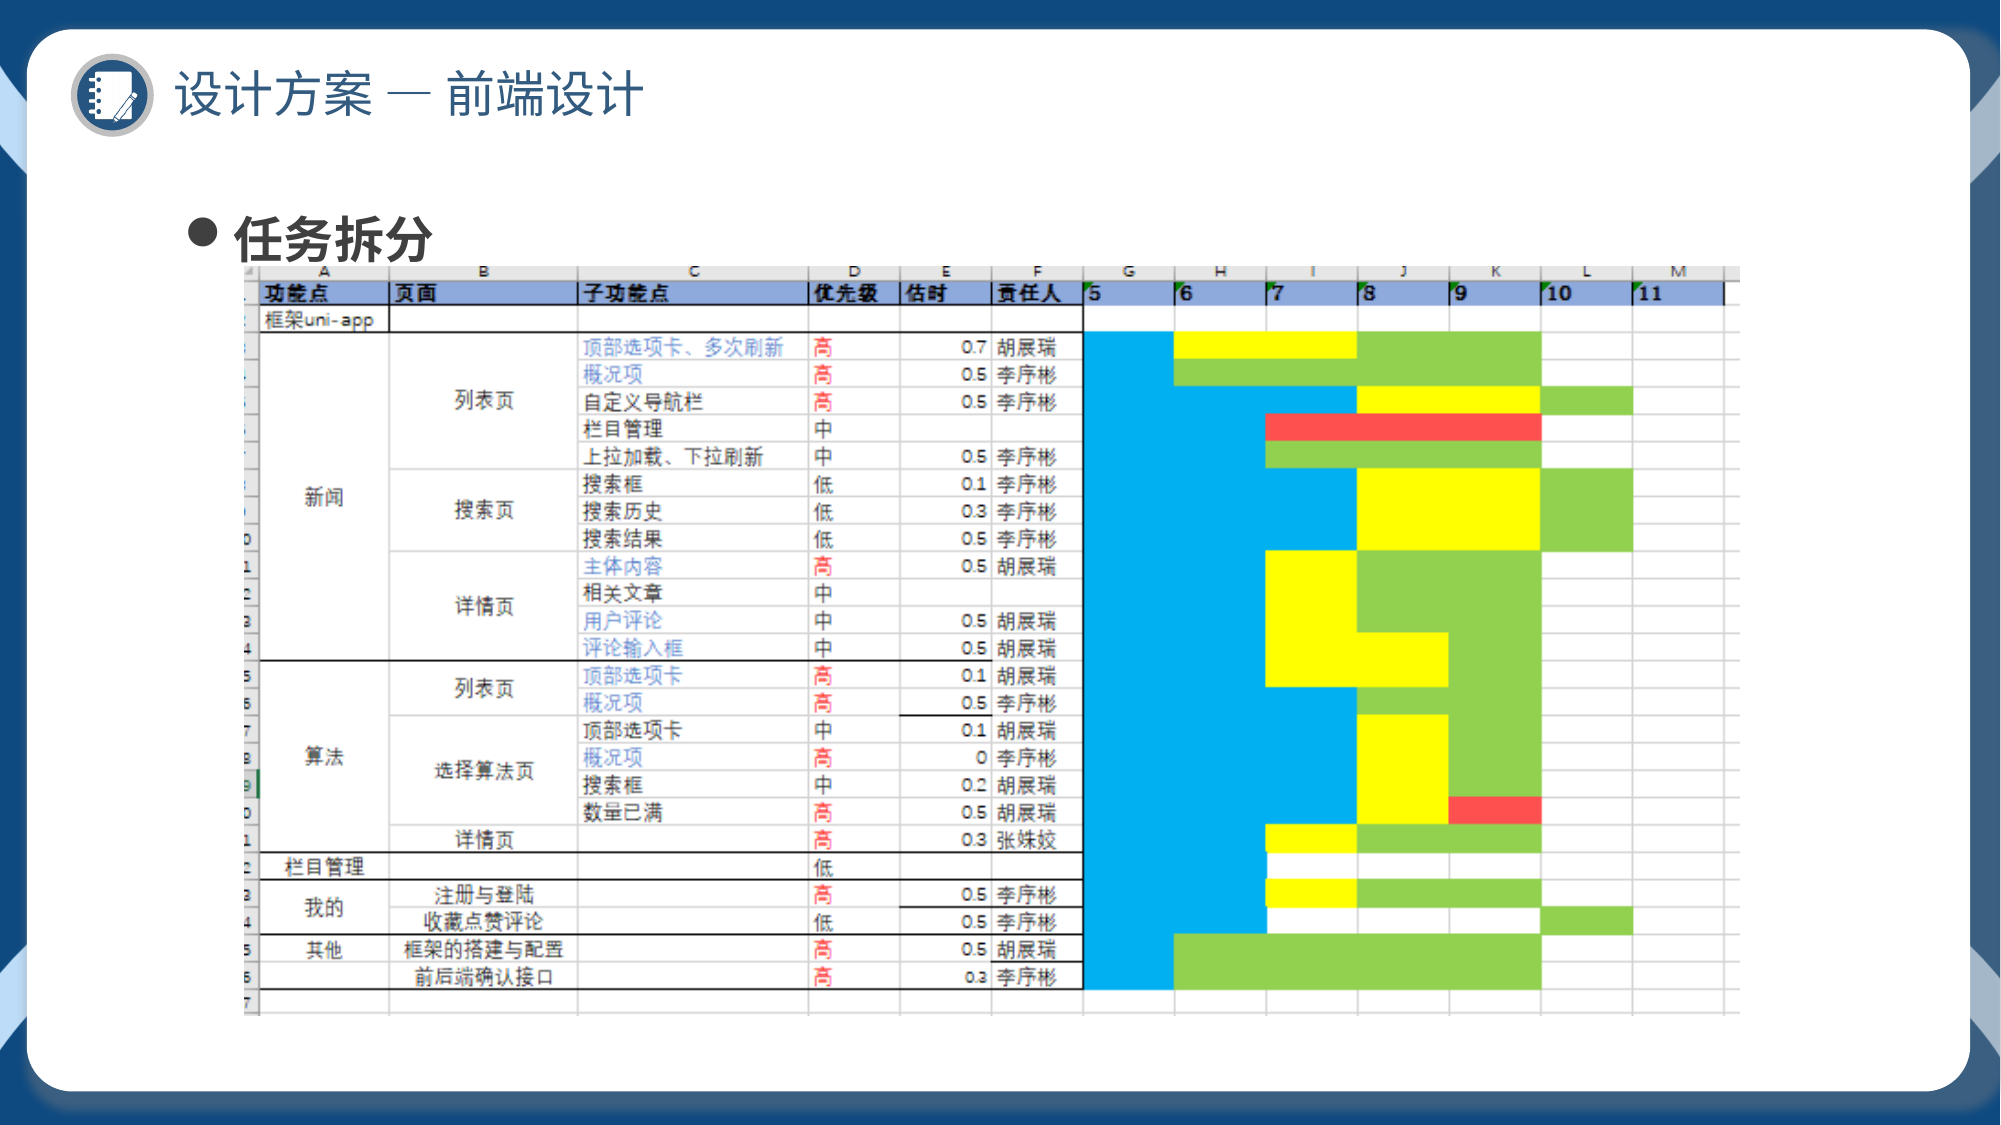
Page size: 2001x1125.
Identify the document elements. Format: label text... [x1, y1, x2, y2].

text_box 任务拆分 [169, 170, 1740, 276]
picture [0, 0, 2000, 1125]
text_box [73, 56, 151, 134]
picture [244, 266, 1740, 1016]
text_box 设计方案 — 前端设计 [153, 52, 821, 133]
